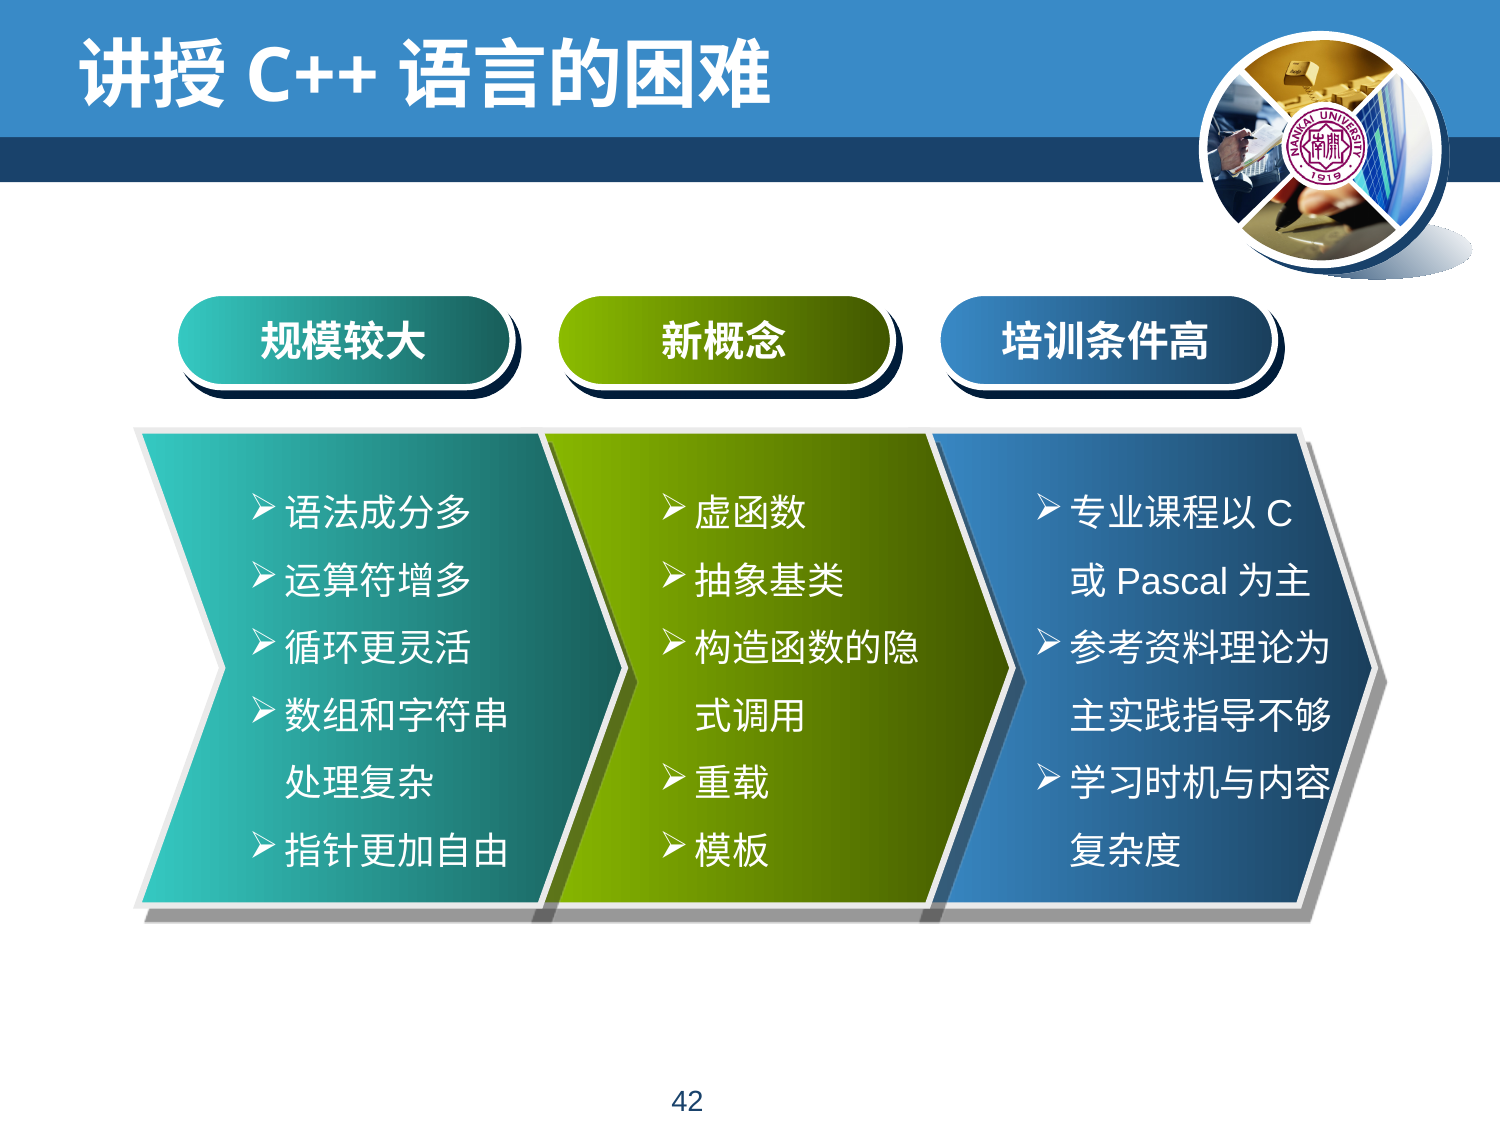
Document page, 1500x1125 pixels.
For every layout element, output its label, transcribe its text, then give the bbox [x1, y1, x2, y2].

text_box [137, 430, 625, 906]
picture [1207, 40, 1433, 261]
text_box [541, 430, 1013, 906]
text_box 虚函数 抽象基类 构造函数的隐式调用 重载 模板 [644, 459, 938, 880]
title 讲授C++语言的困难 [62, 24, 1275, 118]
text_box [945, 700, 1307, 906]
text_box 语法成分多 运算符增多 循环更灵活 数组和字符串处理复杂 指针更加自由 [234, 459, 528, 880]
text_box [1348, 583, 1375, 753]
text_box 规模较大 [174, 292, 513, 388]
text_box [928, 430, 1308, 665]
slide_number 41 [512, 1074, 863, 1114]
text_box 新概念 [555, 292, 893, 388]
text_box 培训条件高 [937, 292, 1276, 388]
text_box 专业课程以C或Pascal为主 参考资料理论为主实践指导不够 学习时机与内容复杂度 [1019, 459, 1348, 880]
